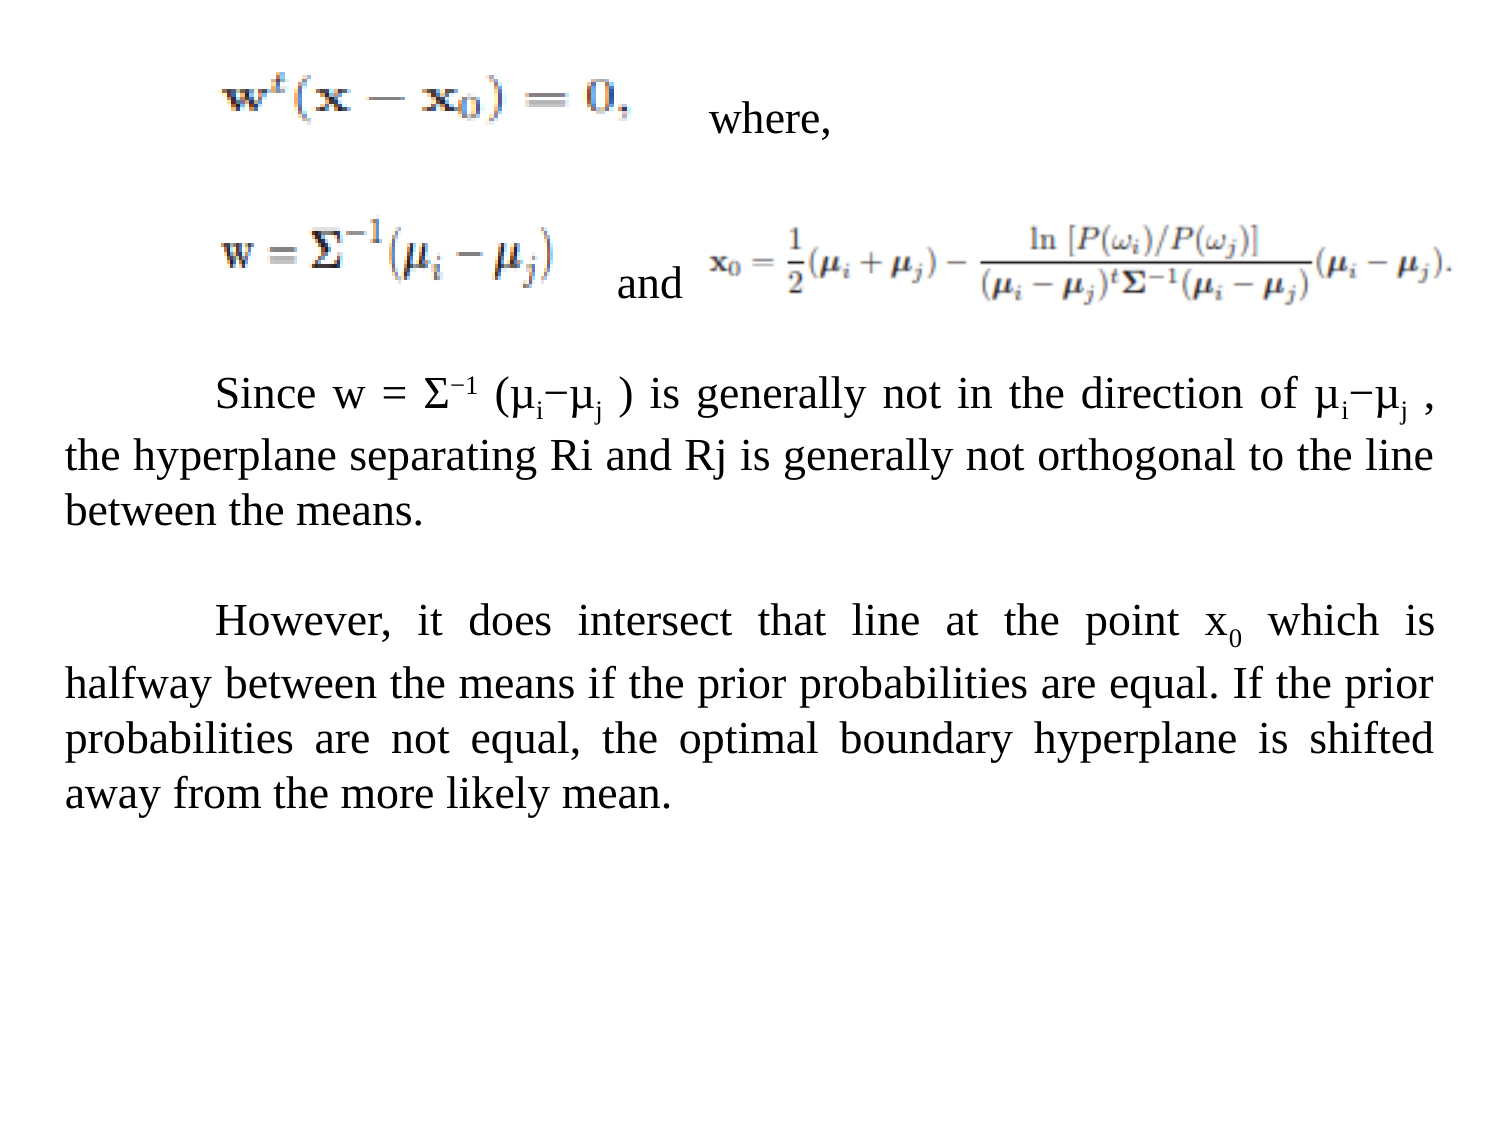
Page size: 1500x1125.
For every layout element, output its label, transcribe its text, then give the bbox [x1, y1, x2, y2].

text_box where, and Since w = Σ−1 (µi−µj ) is generally not in the direction of µi−µj , the hyperplane separating Ri and Rj is generally not orthogonal to the line between the means. However, it does intersect that line at the point x0 which is halfway between the means if the prior probabilities are equal. If the prior probabilities are not equal, the optimal boundary hyperplane is shifted away from the more likely mean. [50, 24, 1450, 880]
picture [699, 199, 1476, 326]
picture [199, 187, 576, 313]
picture [174, 37, 663, 151]
